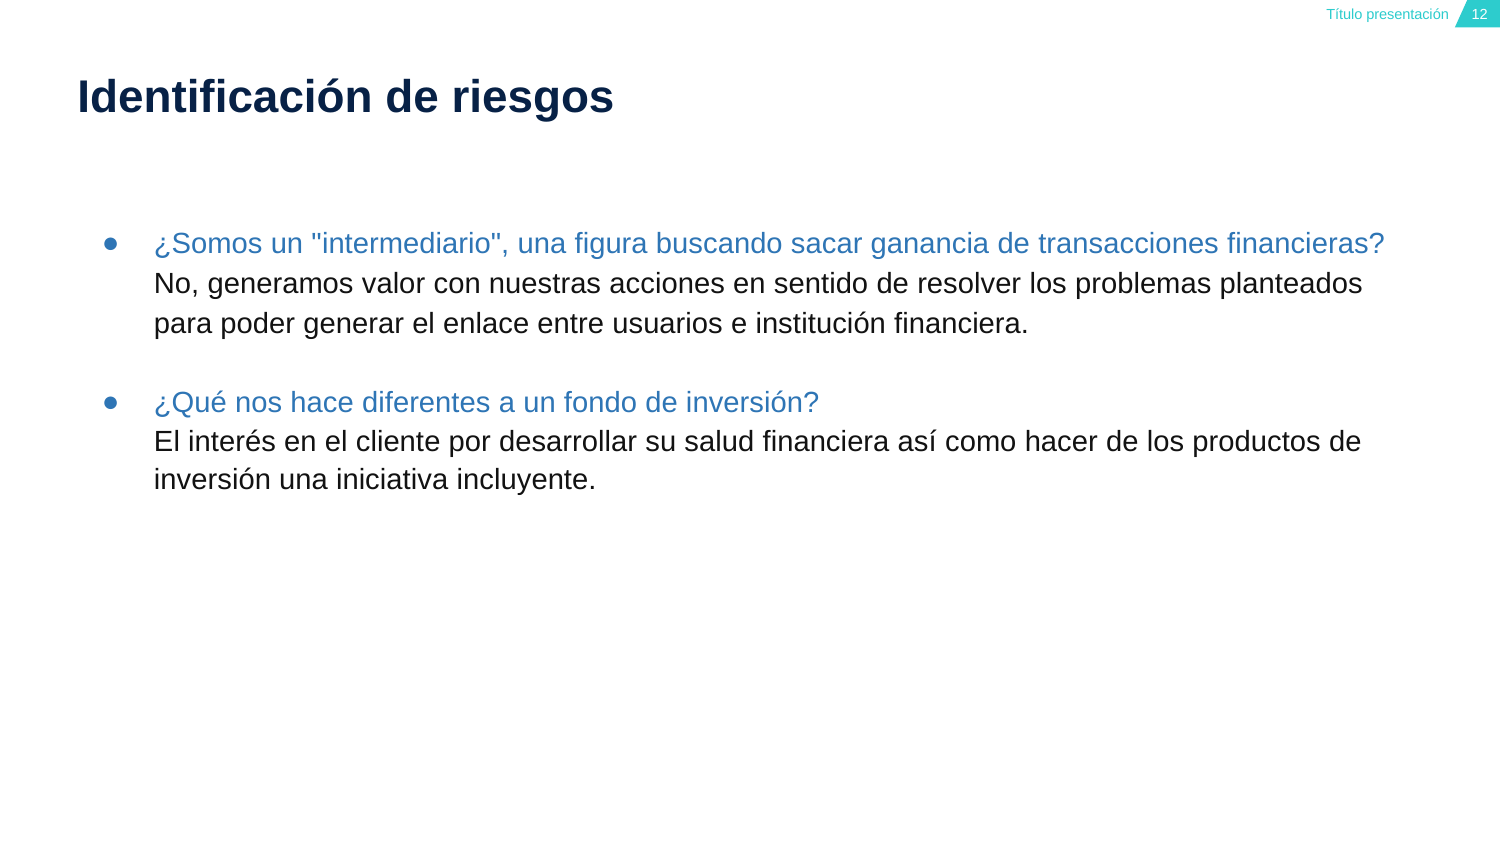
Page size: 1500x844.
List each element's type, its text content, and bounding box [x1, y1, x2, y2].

title Identificación de riesgos [77, 66, 1207, 123]
text_box ¿Somos un "intermediario", una figura buscando sacar ganancia de transacciones financieras? No, generamos valor con nuestras acciones en sentido de resolver los problemas planteados para poder generar el enlace entre usuarios e institución financiera. ¿Qué nos hace diferentes a un fondo de inversión? El interés en el cliente por desarrollar su salud financiera así como hacer de los productos de inversión una iniciativa incluyente. [78, 220, 1421, 496]
